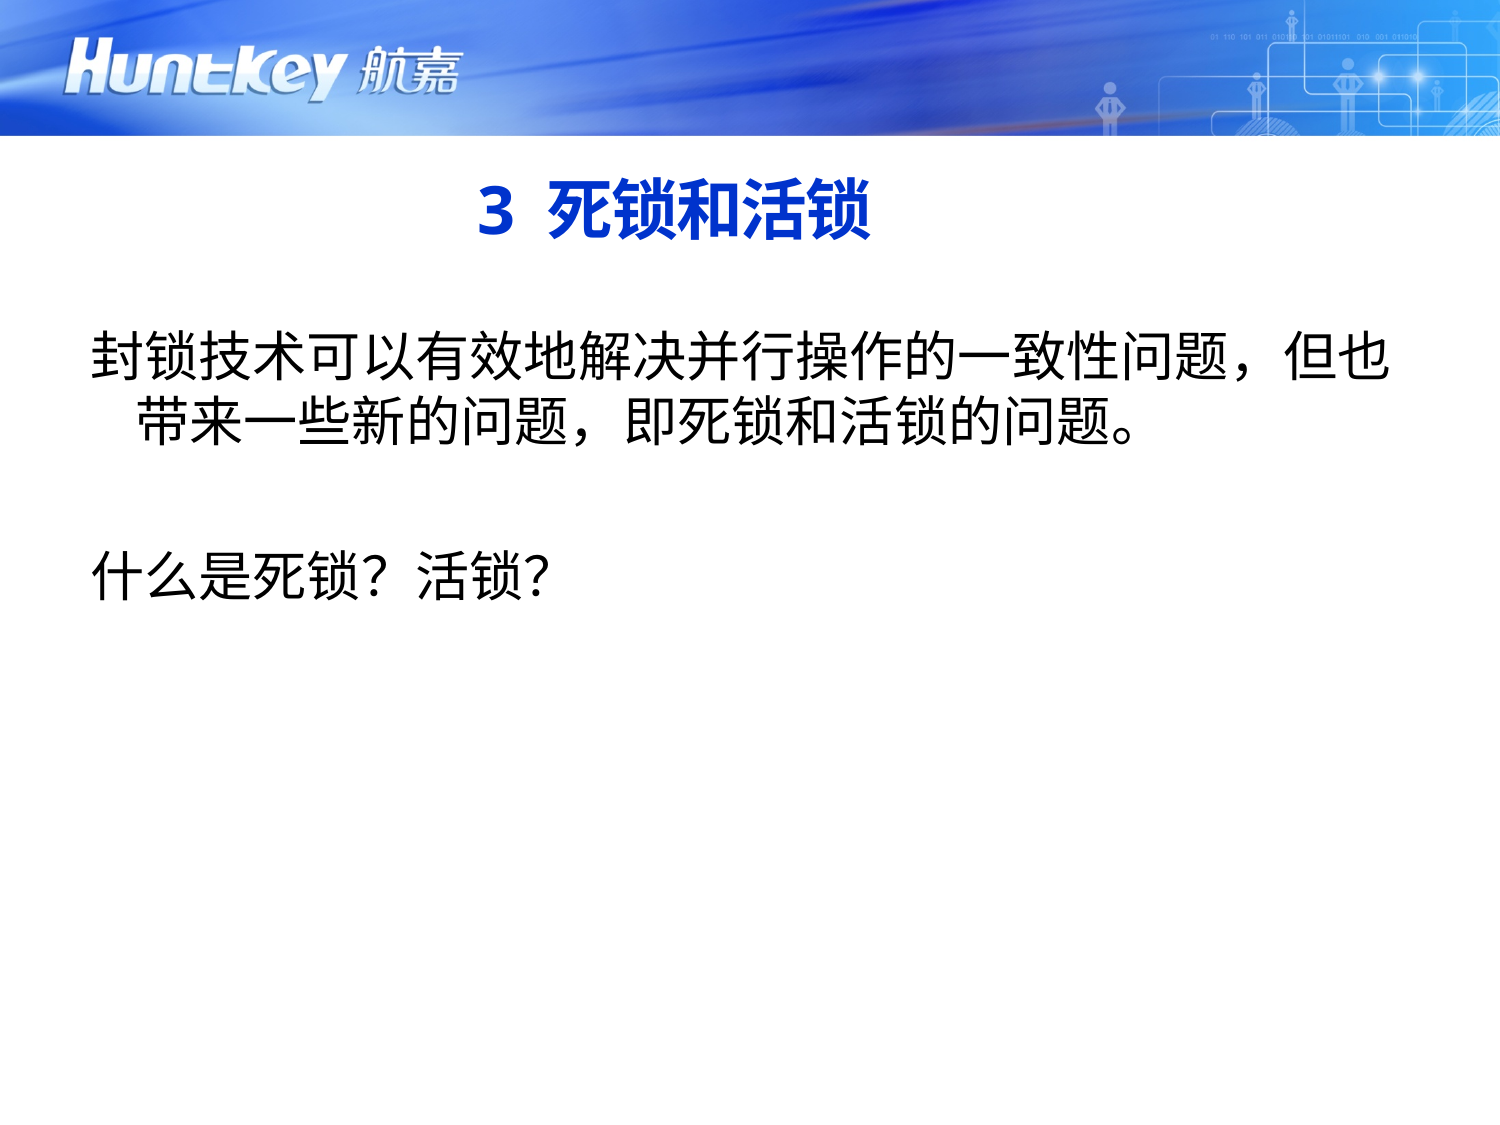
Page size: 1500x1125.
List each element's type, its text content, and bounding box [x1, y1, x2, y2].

list 封锁技术可以有效地解决并行操作的一致性问题，但也带来一些新的问题，即死锁和活锁的问题。 什么是死锁？活锁？ [75, 314, 1425, 1005]
picture [0, 0, 1500, 1125]
title 3 死锁和活锁 [0, 160, 1350, 268]
